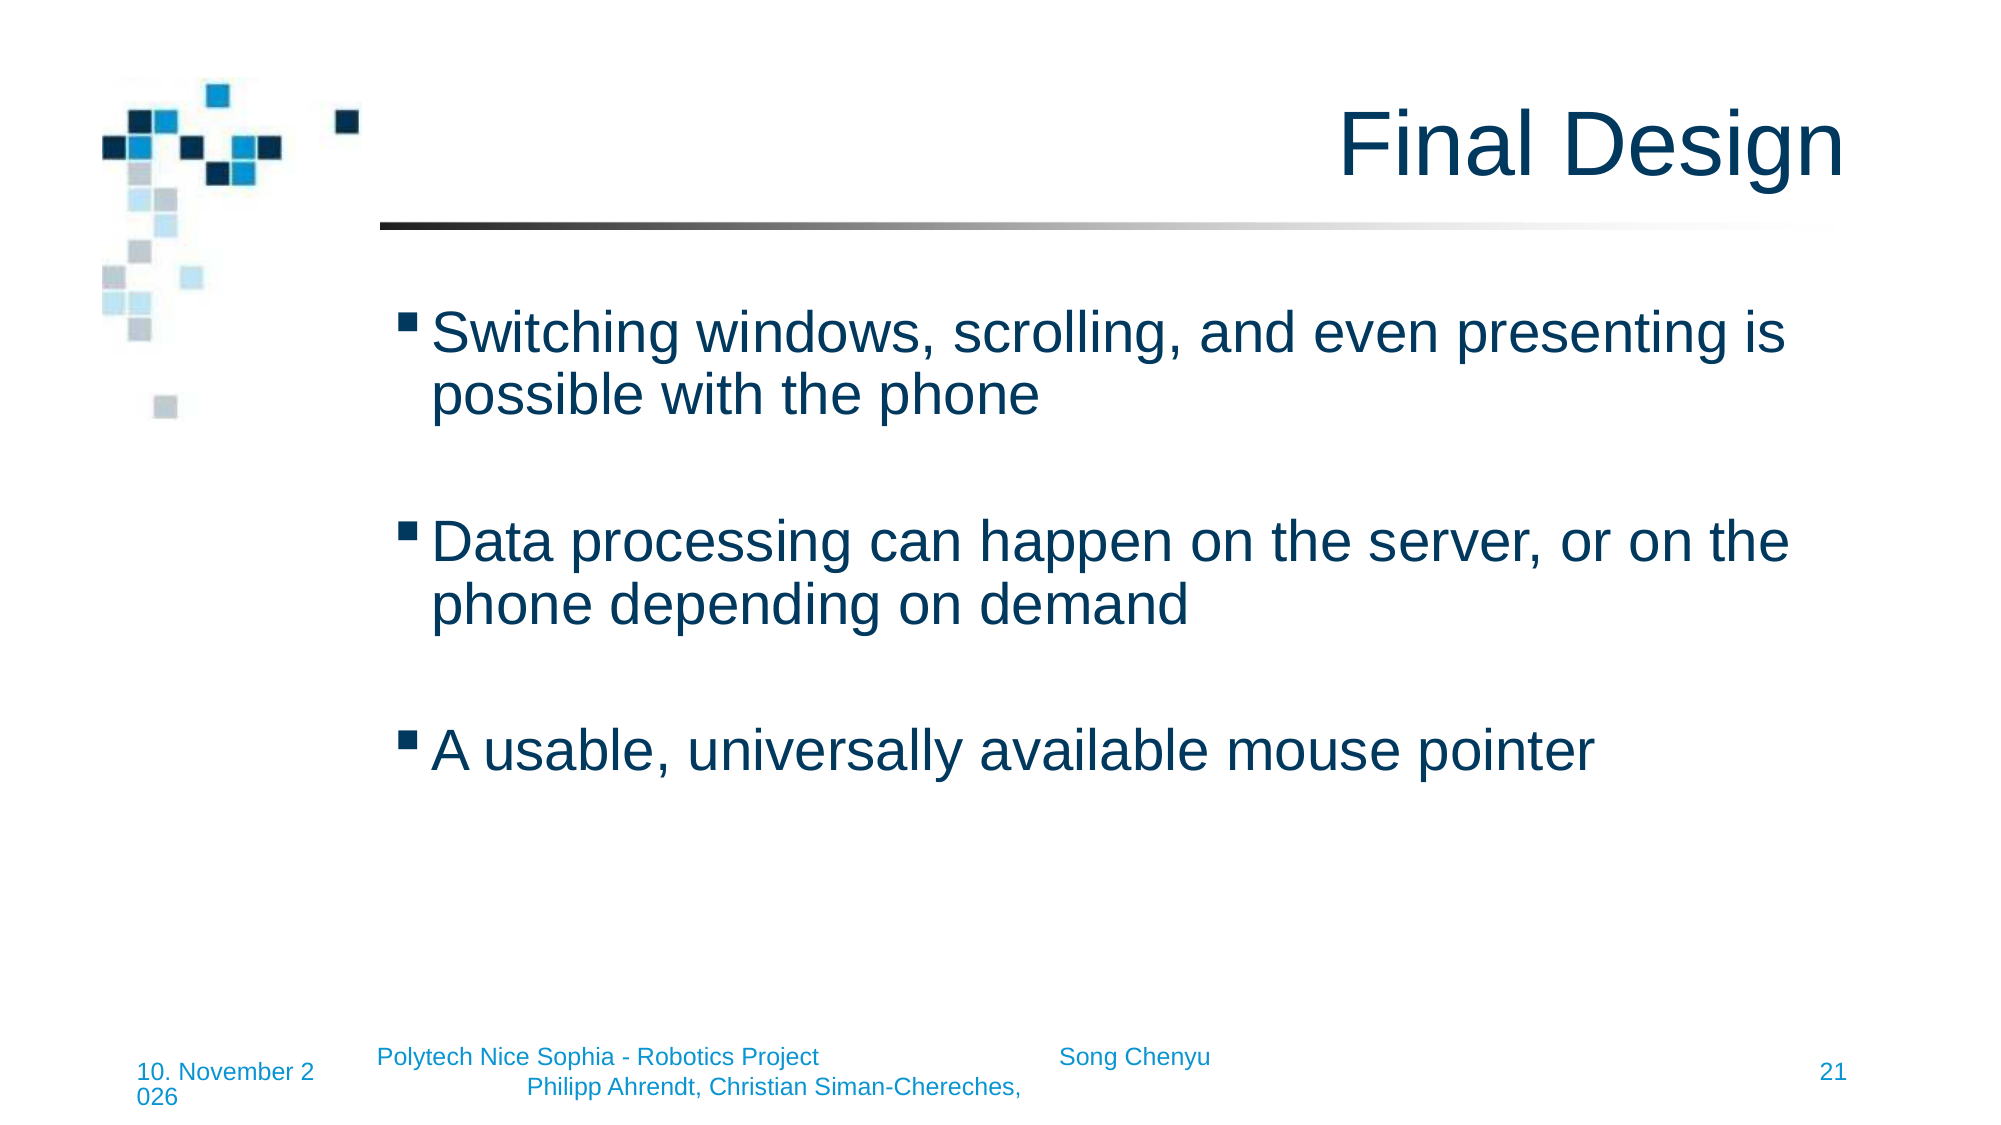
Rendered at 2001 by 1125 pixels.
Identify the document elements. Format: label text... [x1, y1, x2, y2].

title Final Design [378, 59, 1863, 233]
slide_number 21 [1778, 1040, 1863, 1101]
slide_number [121, 1040, 343, 1101]
picture [102, 77, 362, 422]
list Switching windows, scrolling, and even presenting is possible with the phone Data processing can happen on the server, or on the phone depending on demand A usable, universally available mouse pointer [378, 294, 1863, 1014]
footer Polytech Nice Sophia - Robotics Project Philipp Ahrendt, Christian Siman-Chereches, Song Chenyu [361, 1040, 1757, 1101]
